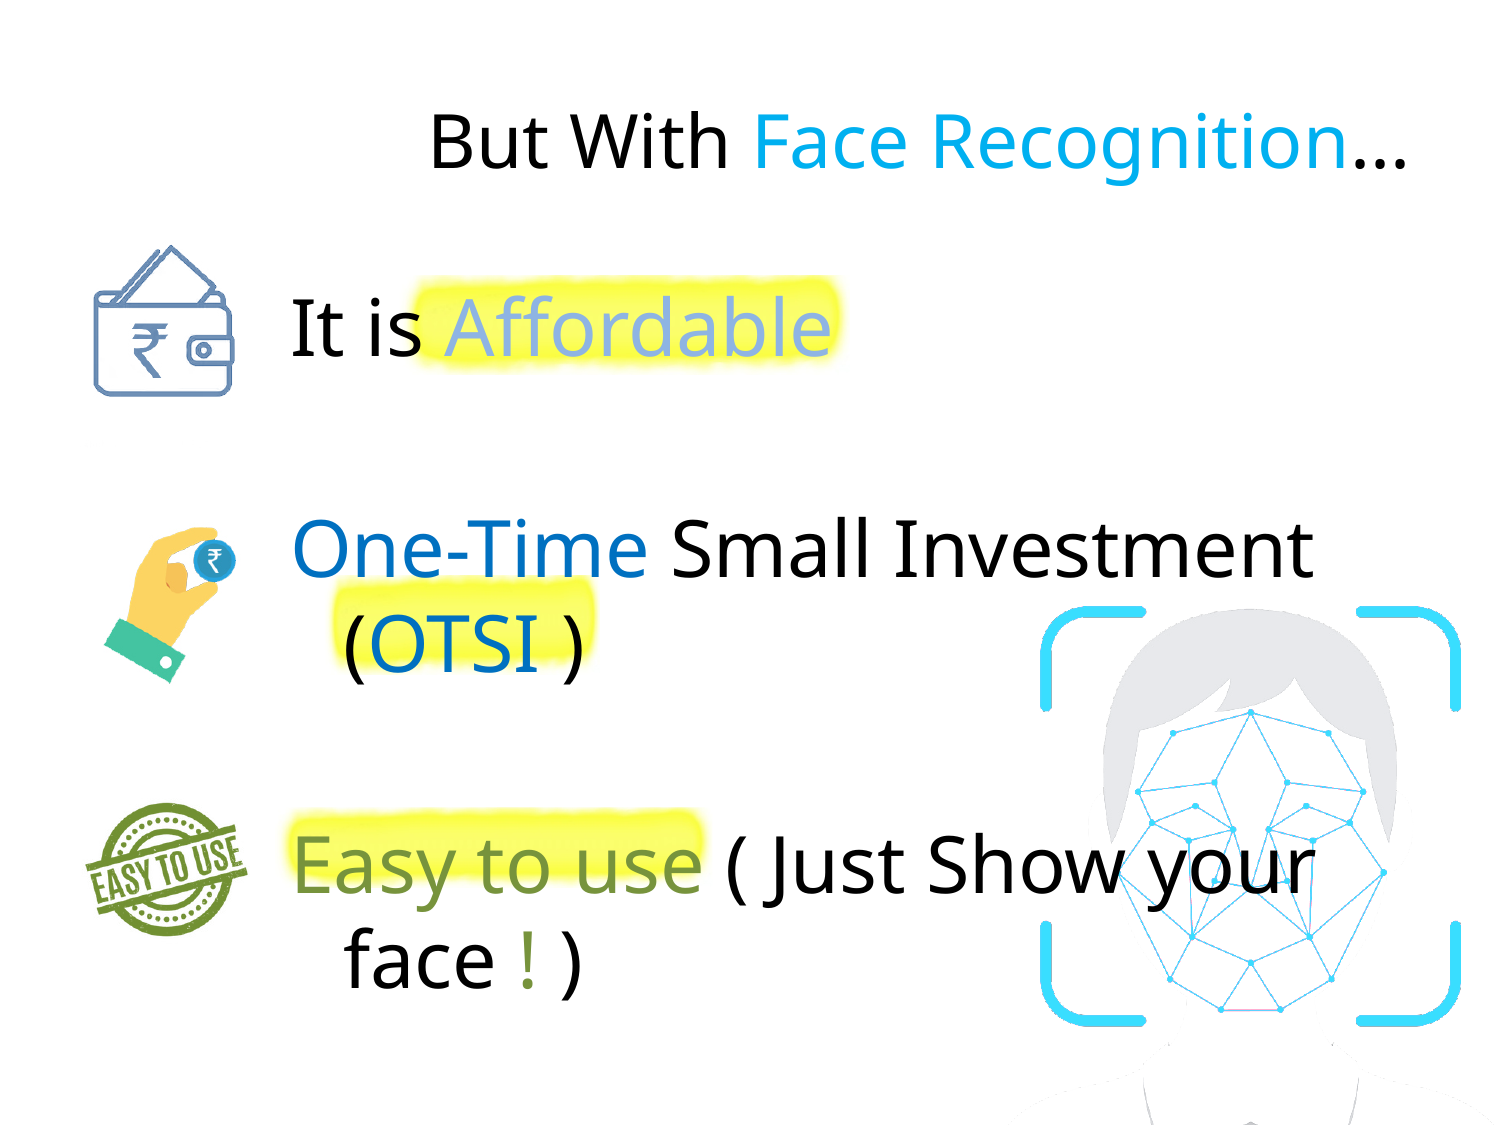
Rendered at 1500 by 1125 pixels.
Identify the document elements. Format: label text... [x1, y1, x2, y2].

list It is Affordable One-Time Small Investment (OTSI ) Easy to use ( Just Show your face ! ) [275, 270, 1500, 1013]
picture [324, 574, 601, 676]
picture [399, 274, 851, 376]
picture [74, 774, 254, 963]
title But With Face Recognition... [75, 45, 1425, 233]
picture [274, 807, 713, 888]
picture [24, 212, 238, 451]
picture [987, 604, 1500, 1125]
picture [37, 495, 251, 726]
